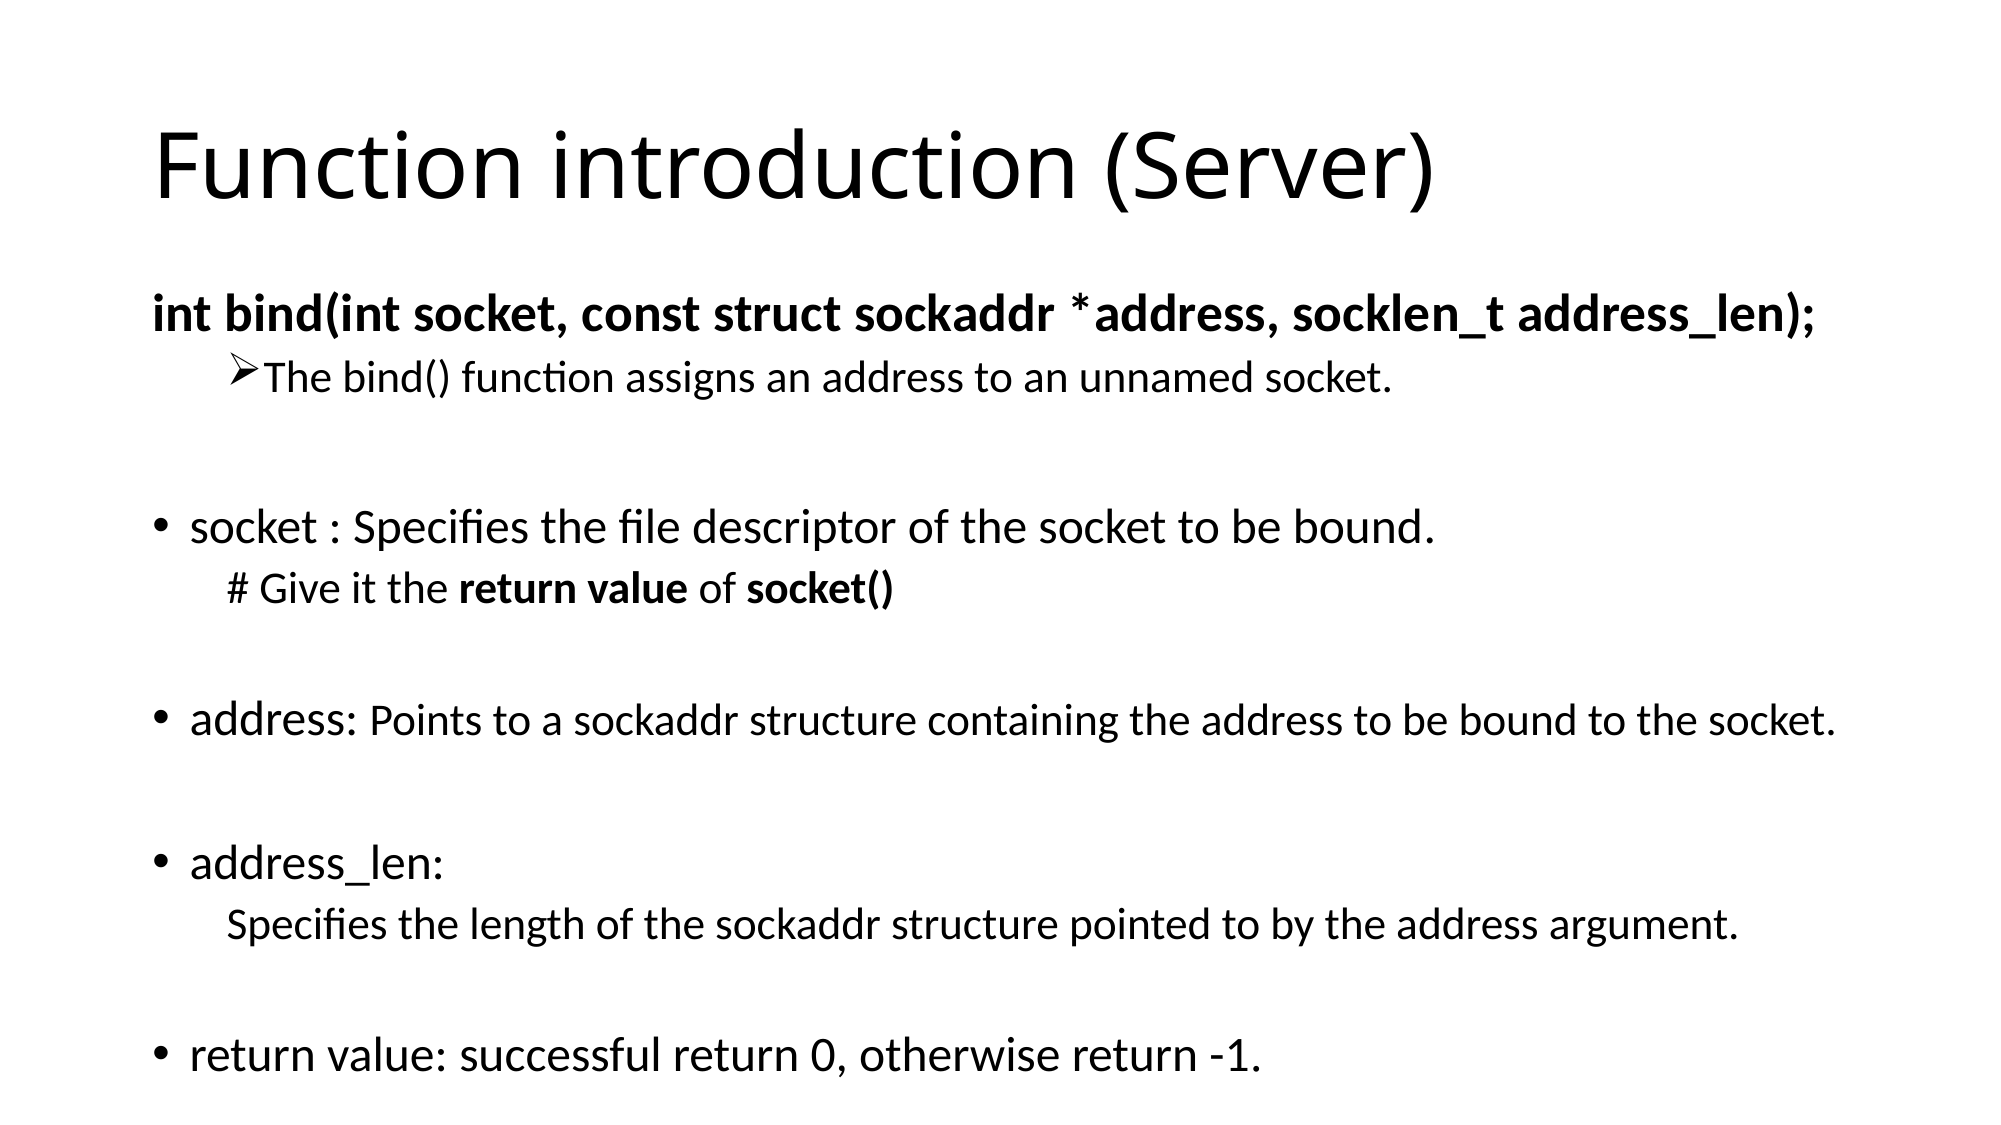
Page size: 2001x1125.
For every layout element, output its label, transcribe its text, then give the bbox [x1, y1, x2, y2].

title Function introduction (Server) [137, 59, 1863, 277]
list int bind(int socket, const struct sockaddr *address, socklen_t address_len); The bind() function assigns an address to an unnamed socket. socket : Specifies the file descriptor of the socket to be bound. # Give it the return value of socket() address: Points to a sockaddr structure containing the address to be bound to the socket. address_len: Specifies the length of the sockaddr structure pointed to by the address argument. return value: successful return 0, otherwise return -1. [137, 277, 1863, 1100]
